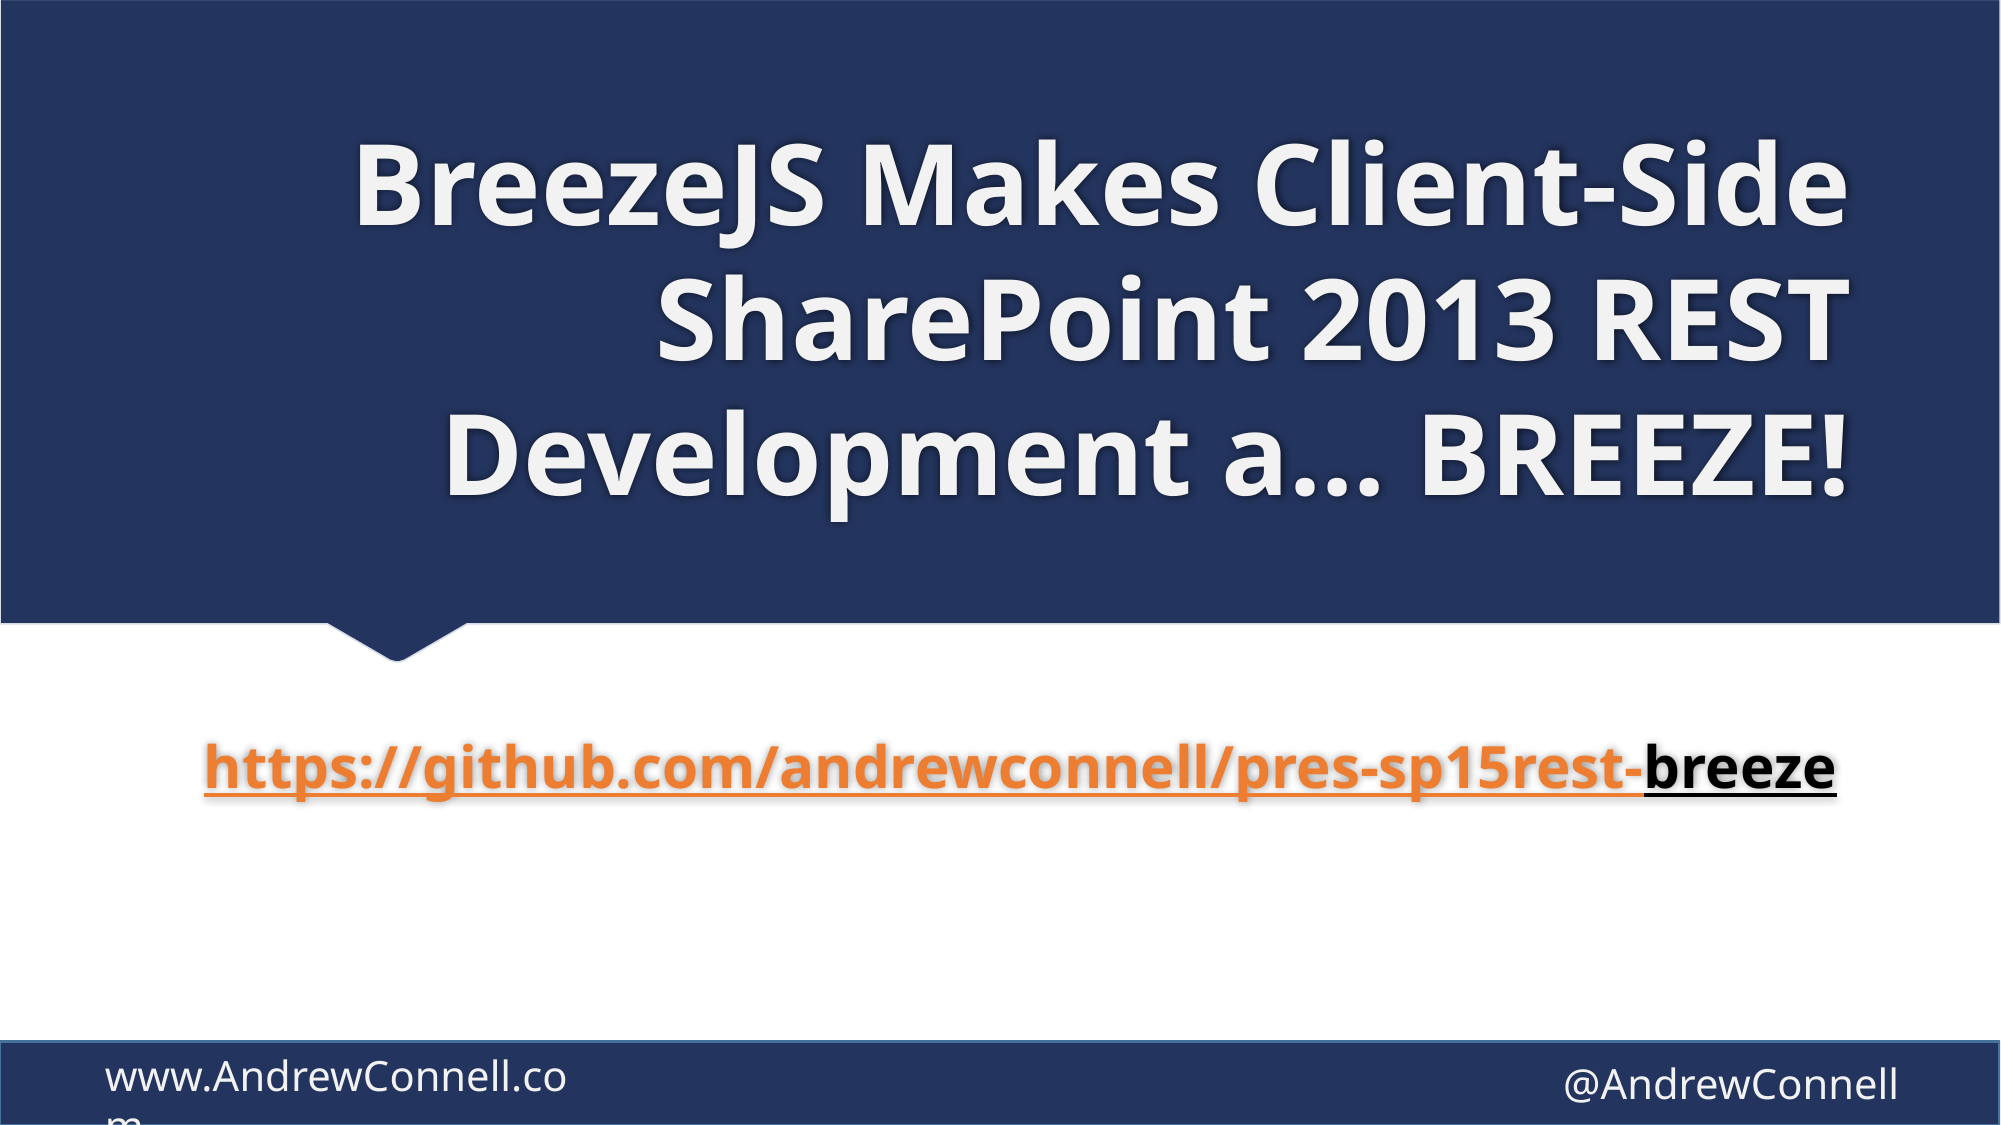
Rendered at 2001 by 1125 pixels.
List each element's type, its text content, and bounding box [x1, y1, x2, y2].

title BreezeJS Makes Client-Side SharePoint 2013 REST Development a… BREEZE! [132, 105, 1868, 593]
subtitle https://github.com/andrewconnell/pres-sp15rest-breeze [132, 722, 1868, 969]
